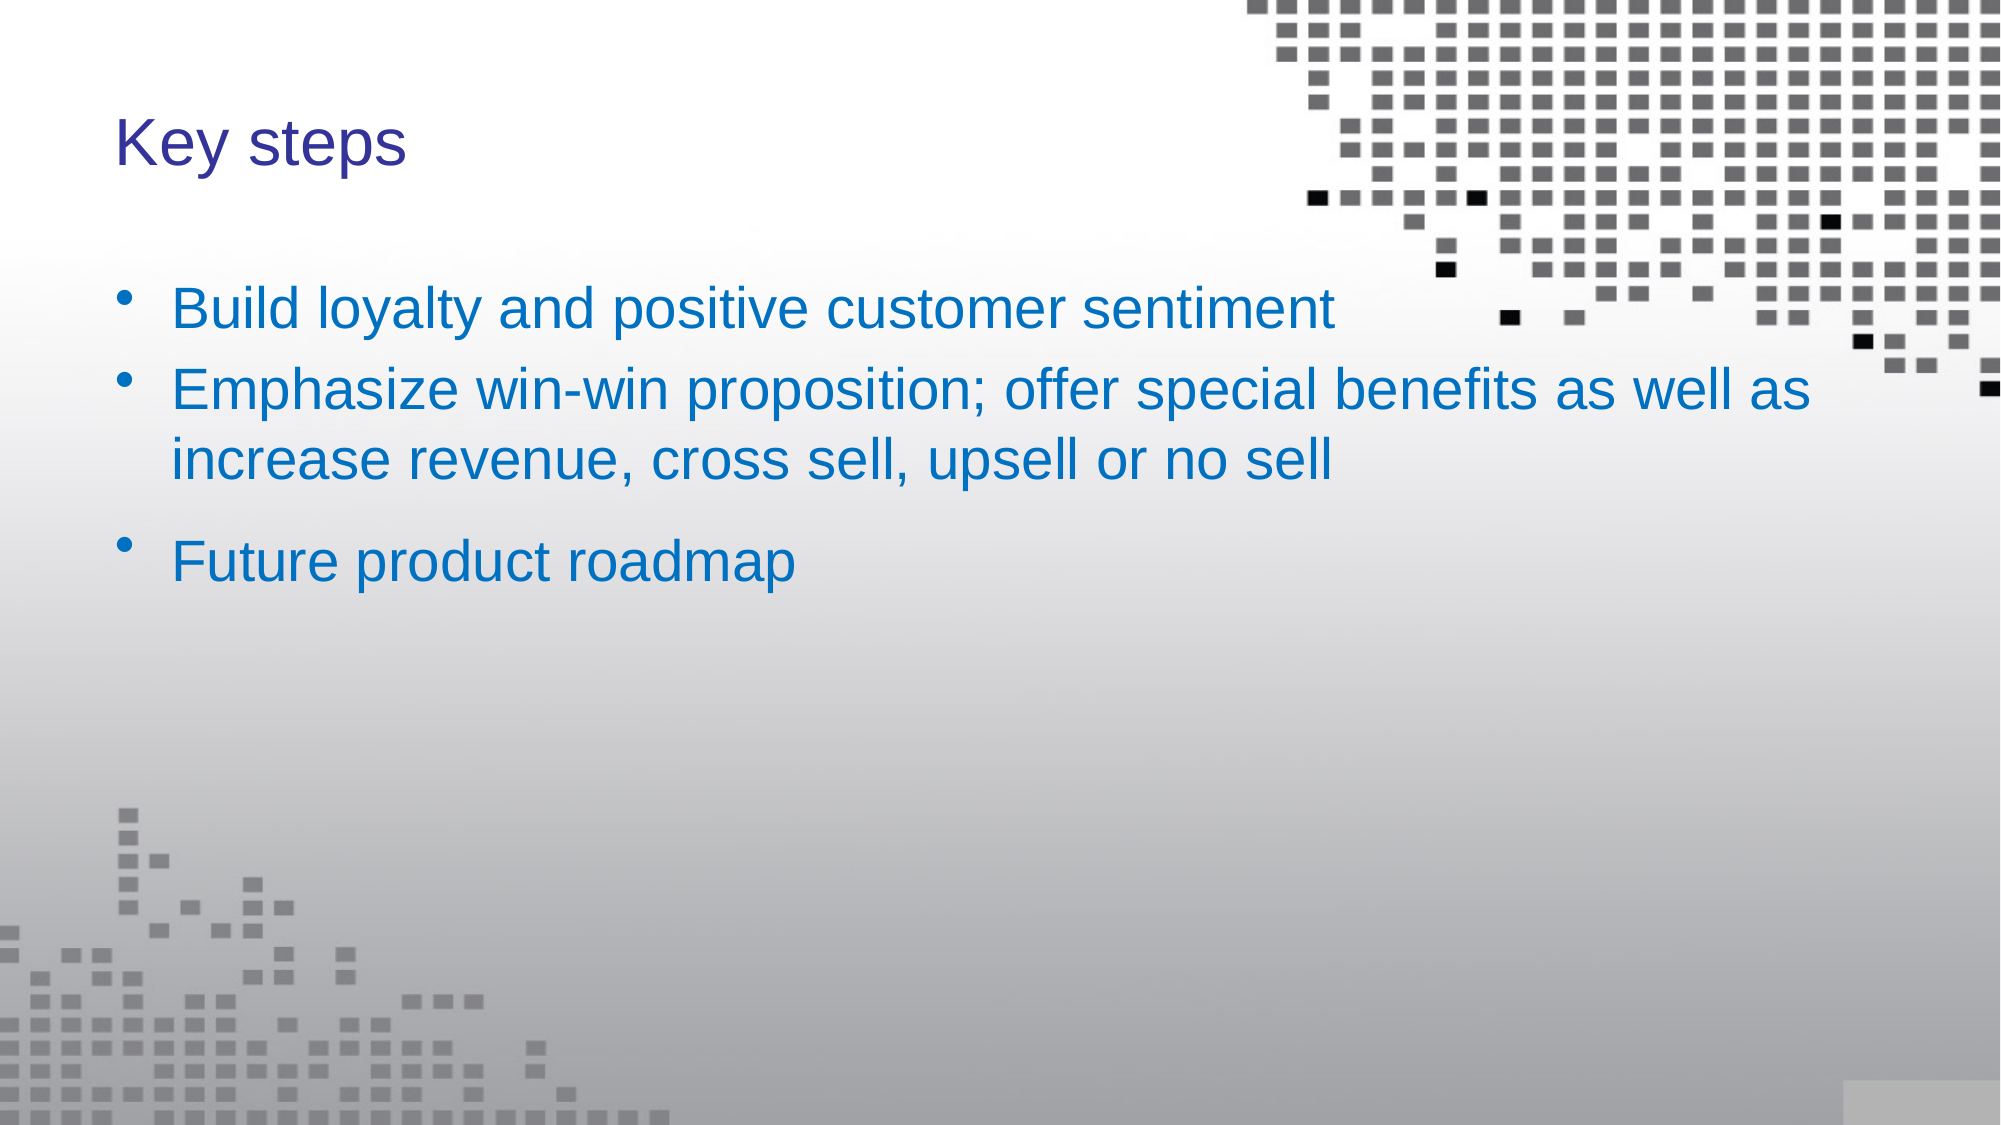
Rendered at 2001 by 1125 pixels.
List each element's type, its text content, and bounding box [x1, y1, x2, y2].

picture [0, 0, 2001, 1125]
list Build loyalty and positive customer sentiment Emphasize win-win proposition; offer special benefits as well as increase revenue, cross sell, upsell or no sell Future product roadmap [99, 262, 1900, 1005]
title Key steps [99, 45, 1370, 233]
